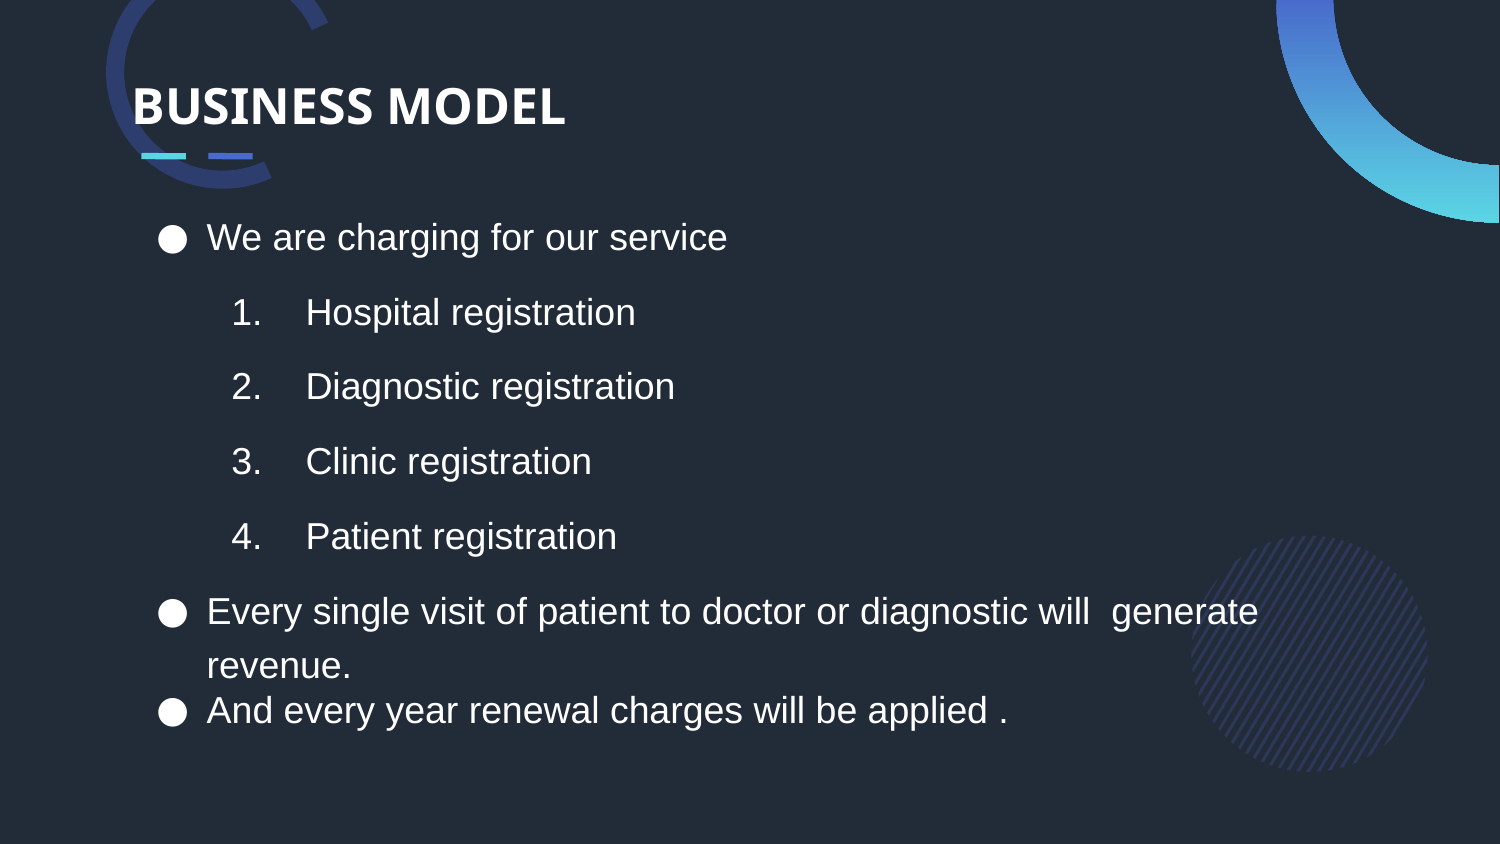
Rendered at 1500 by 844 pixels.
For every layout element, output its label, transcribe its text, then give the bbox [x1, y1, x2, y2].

text_box We are charging for our service Hospital registration Diagnostic registration Clinic registration Patient registration Every single visit of patient to doctor or diagnostic will generate revenue. And every year renewal charges will be applied . [116, 188, 1383, 749]
text_box BUSINESS MODEL [116, 59, 1383, 153]
